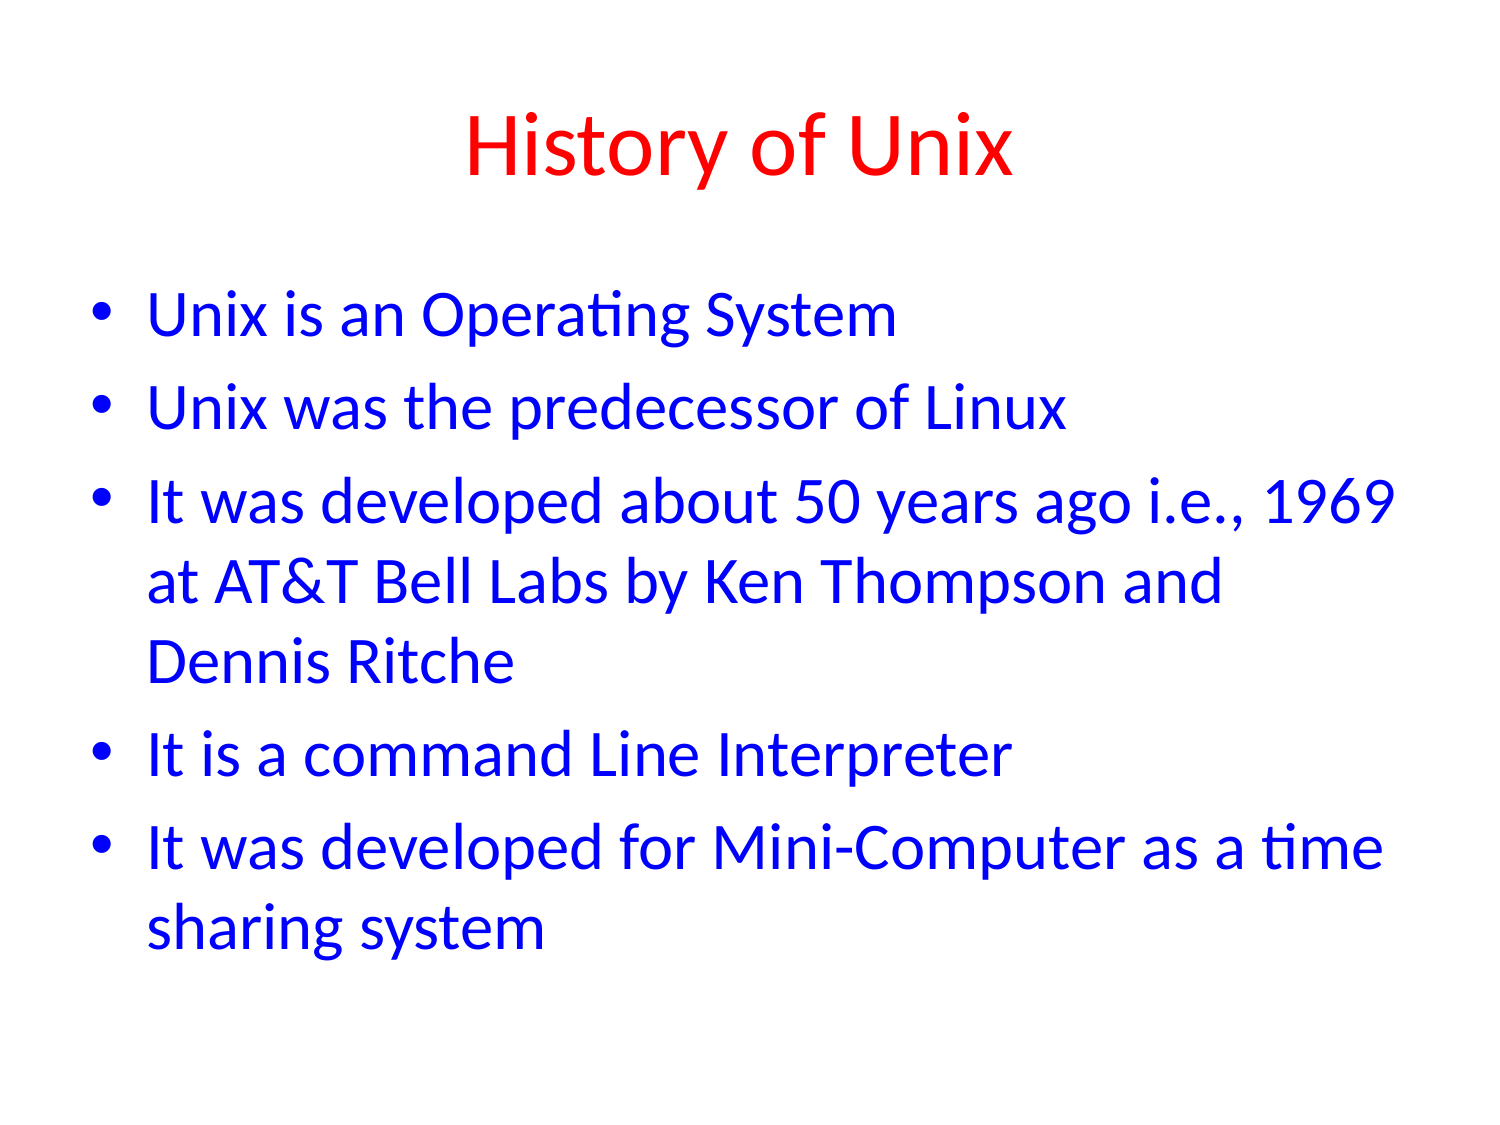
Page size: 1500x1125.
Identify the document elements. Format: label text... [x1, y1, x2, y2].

title History of Unix [74, 44, 1426, 233]
list Unix is an Operating System Unix was the predecessor of Linux It was developed about 50 years ago i.e., 1969 at AT&T Bell Labs by Ken Thompson and Dennis Ritche It is a command Line Interpreter It was developed for Mini-Computer as a time sharing system [74, 262, 1426, 1006]
